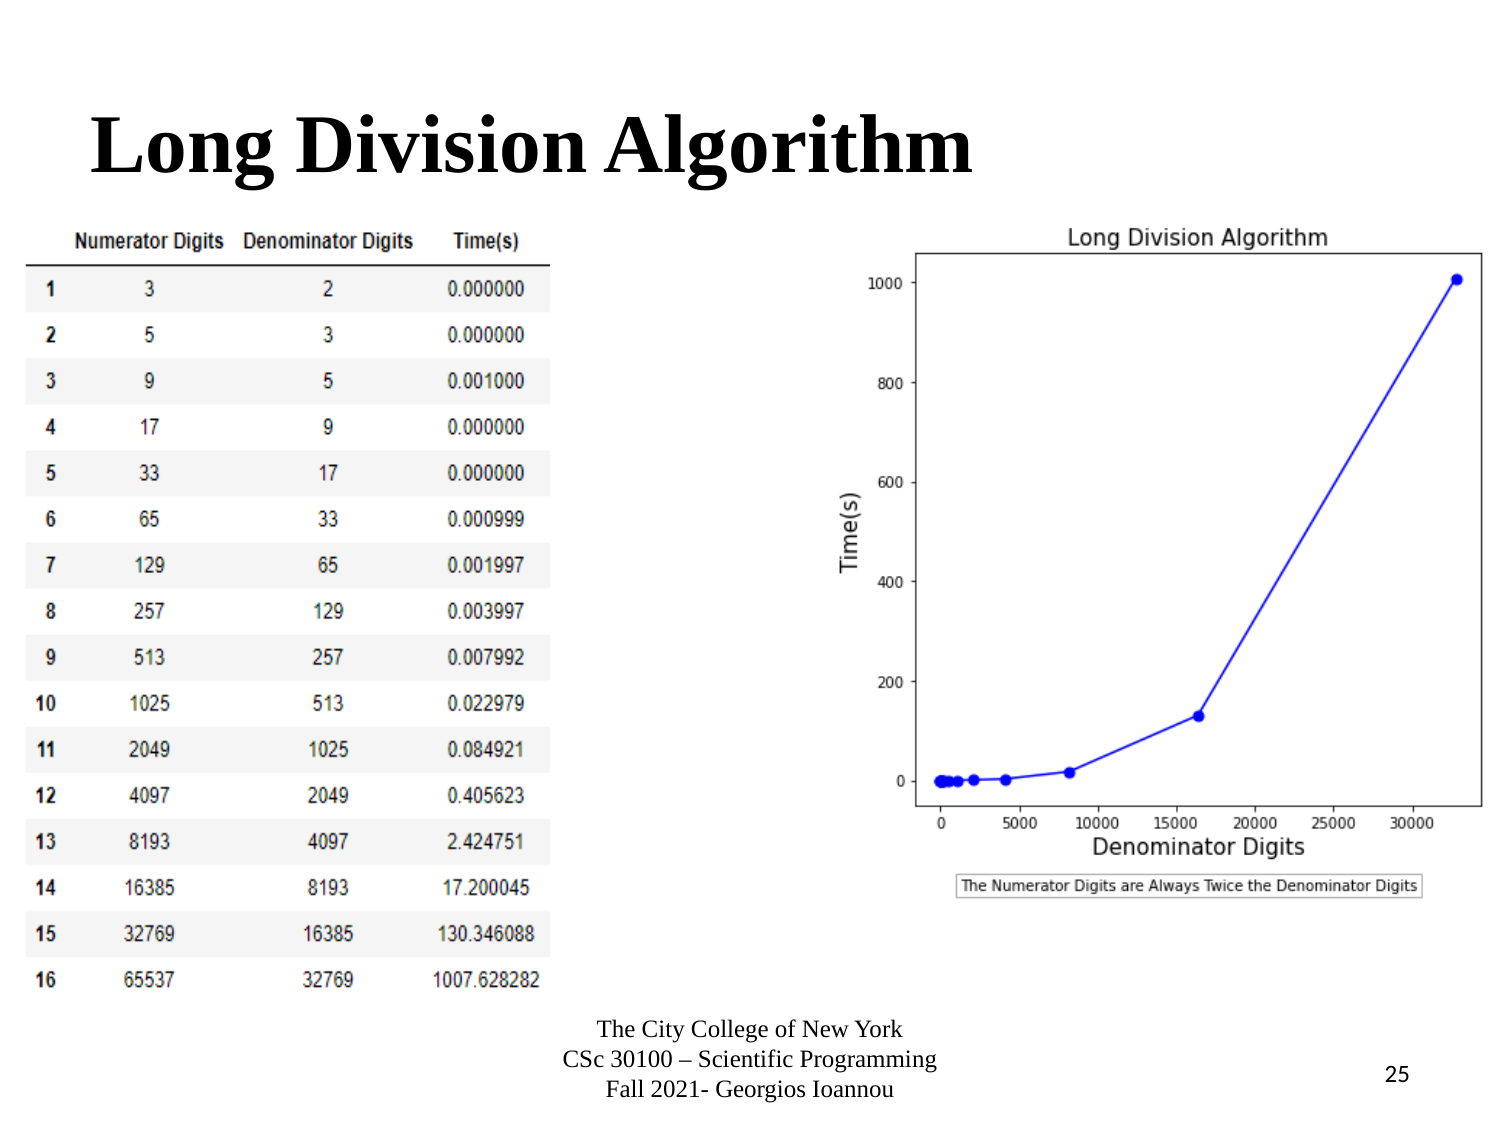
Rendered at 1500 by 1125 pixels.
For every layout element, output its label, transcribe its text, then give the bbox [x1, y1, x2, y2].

slide_number 25 [1074, 1042, 1425, 1103]
picture [22, 224, 551, 1001]
title Long Division Algorithm [75, 45, 1425, 233]
picture [837, 224, 1484, 901]
footer The City College of New York CSc 30100 – Scientific Programming Fall 2021- Georgios Ioannou [512, 1042, 988, 1103]
